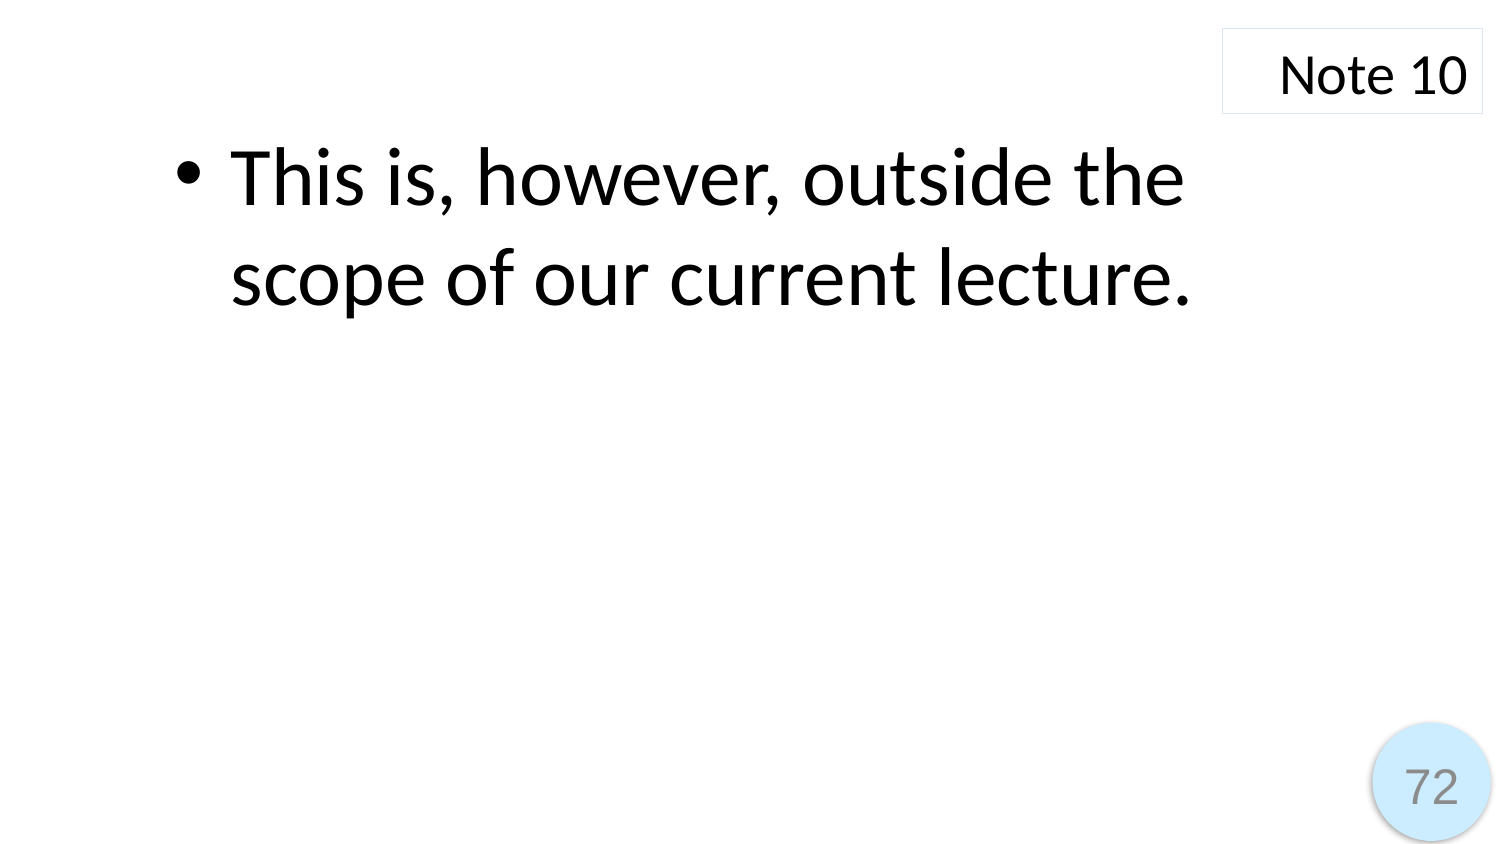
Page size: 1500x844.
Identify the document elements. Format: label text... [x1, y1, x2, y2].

text_box Note 10 [1222, 28, 1483, 114]
slide_number 72 [1372, 762, 1491, 807]
list This is, however, outside the scope of our current lecture. [159, 114, 1341, 786]
